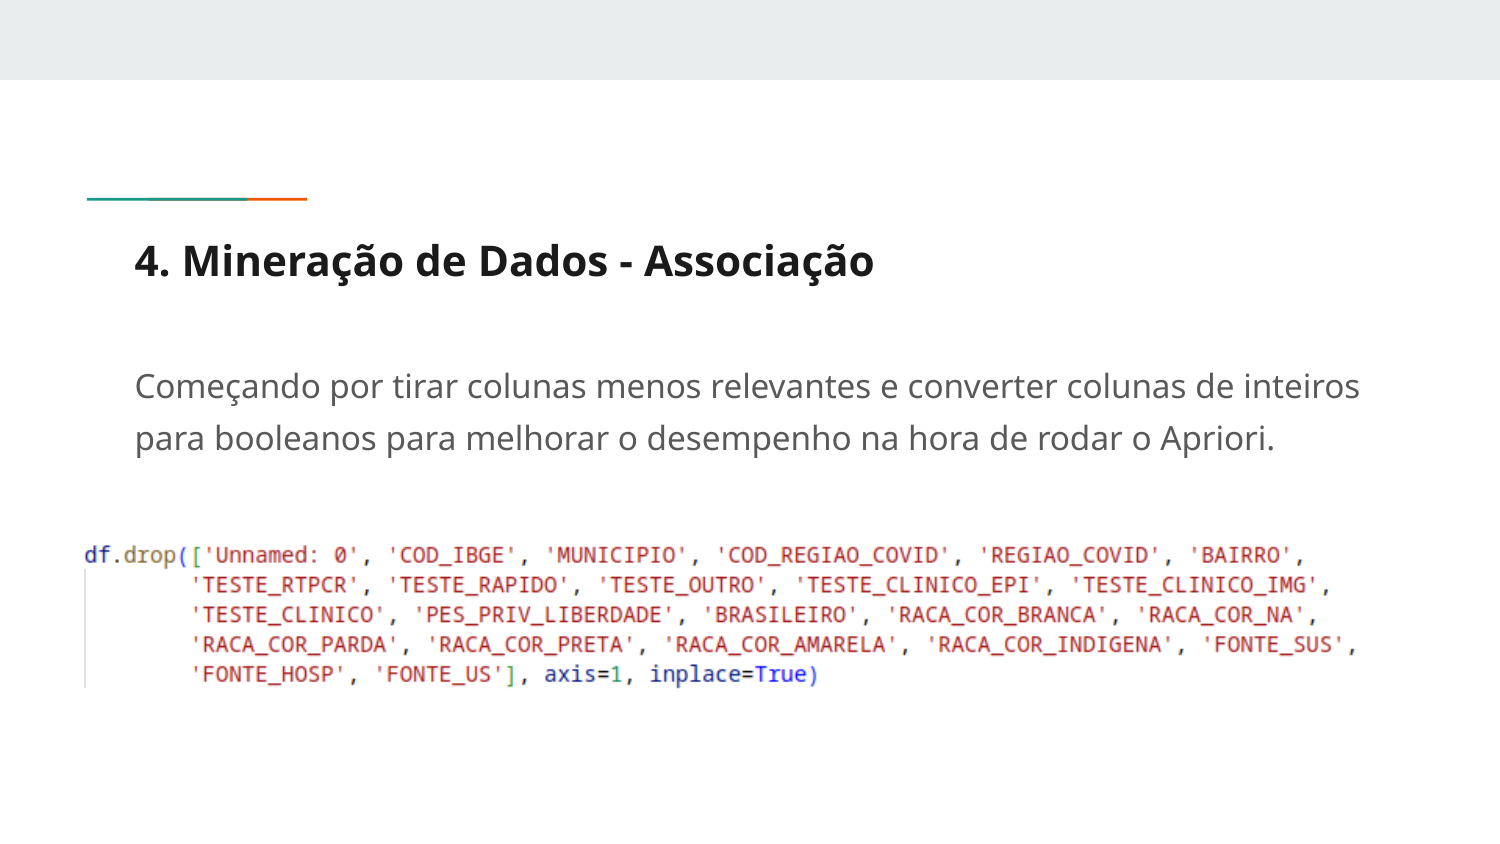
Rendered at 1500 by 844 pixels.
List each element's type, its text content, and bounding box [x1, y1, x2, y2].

list Começando por tirar colunas menos relevantes e converter colunas de inteiros para booleanos para melhorar o desempenho na hora de rodar o Apriori. [119, 341, 1381, 539]
title 4. Mineração de Dados - Associação [119, 216, 1381, 305]
picture [72, 540, 1395, 704]
